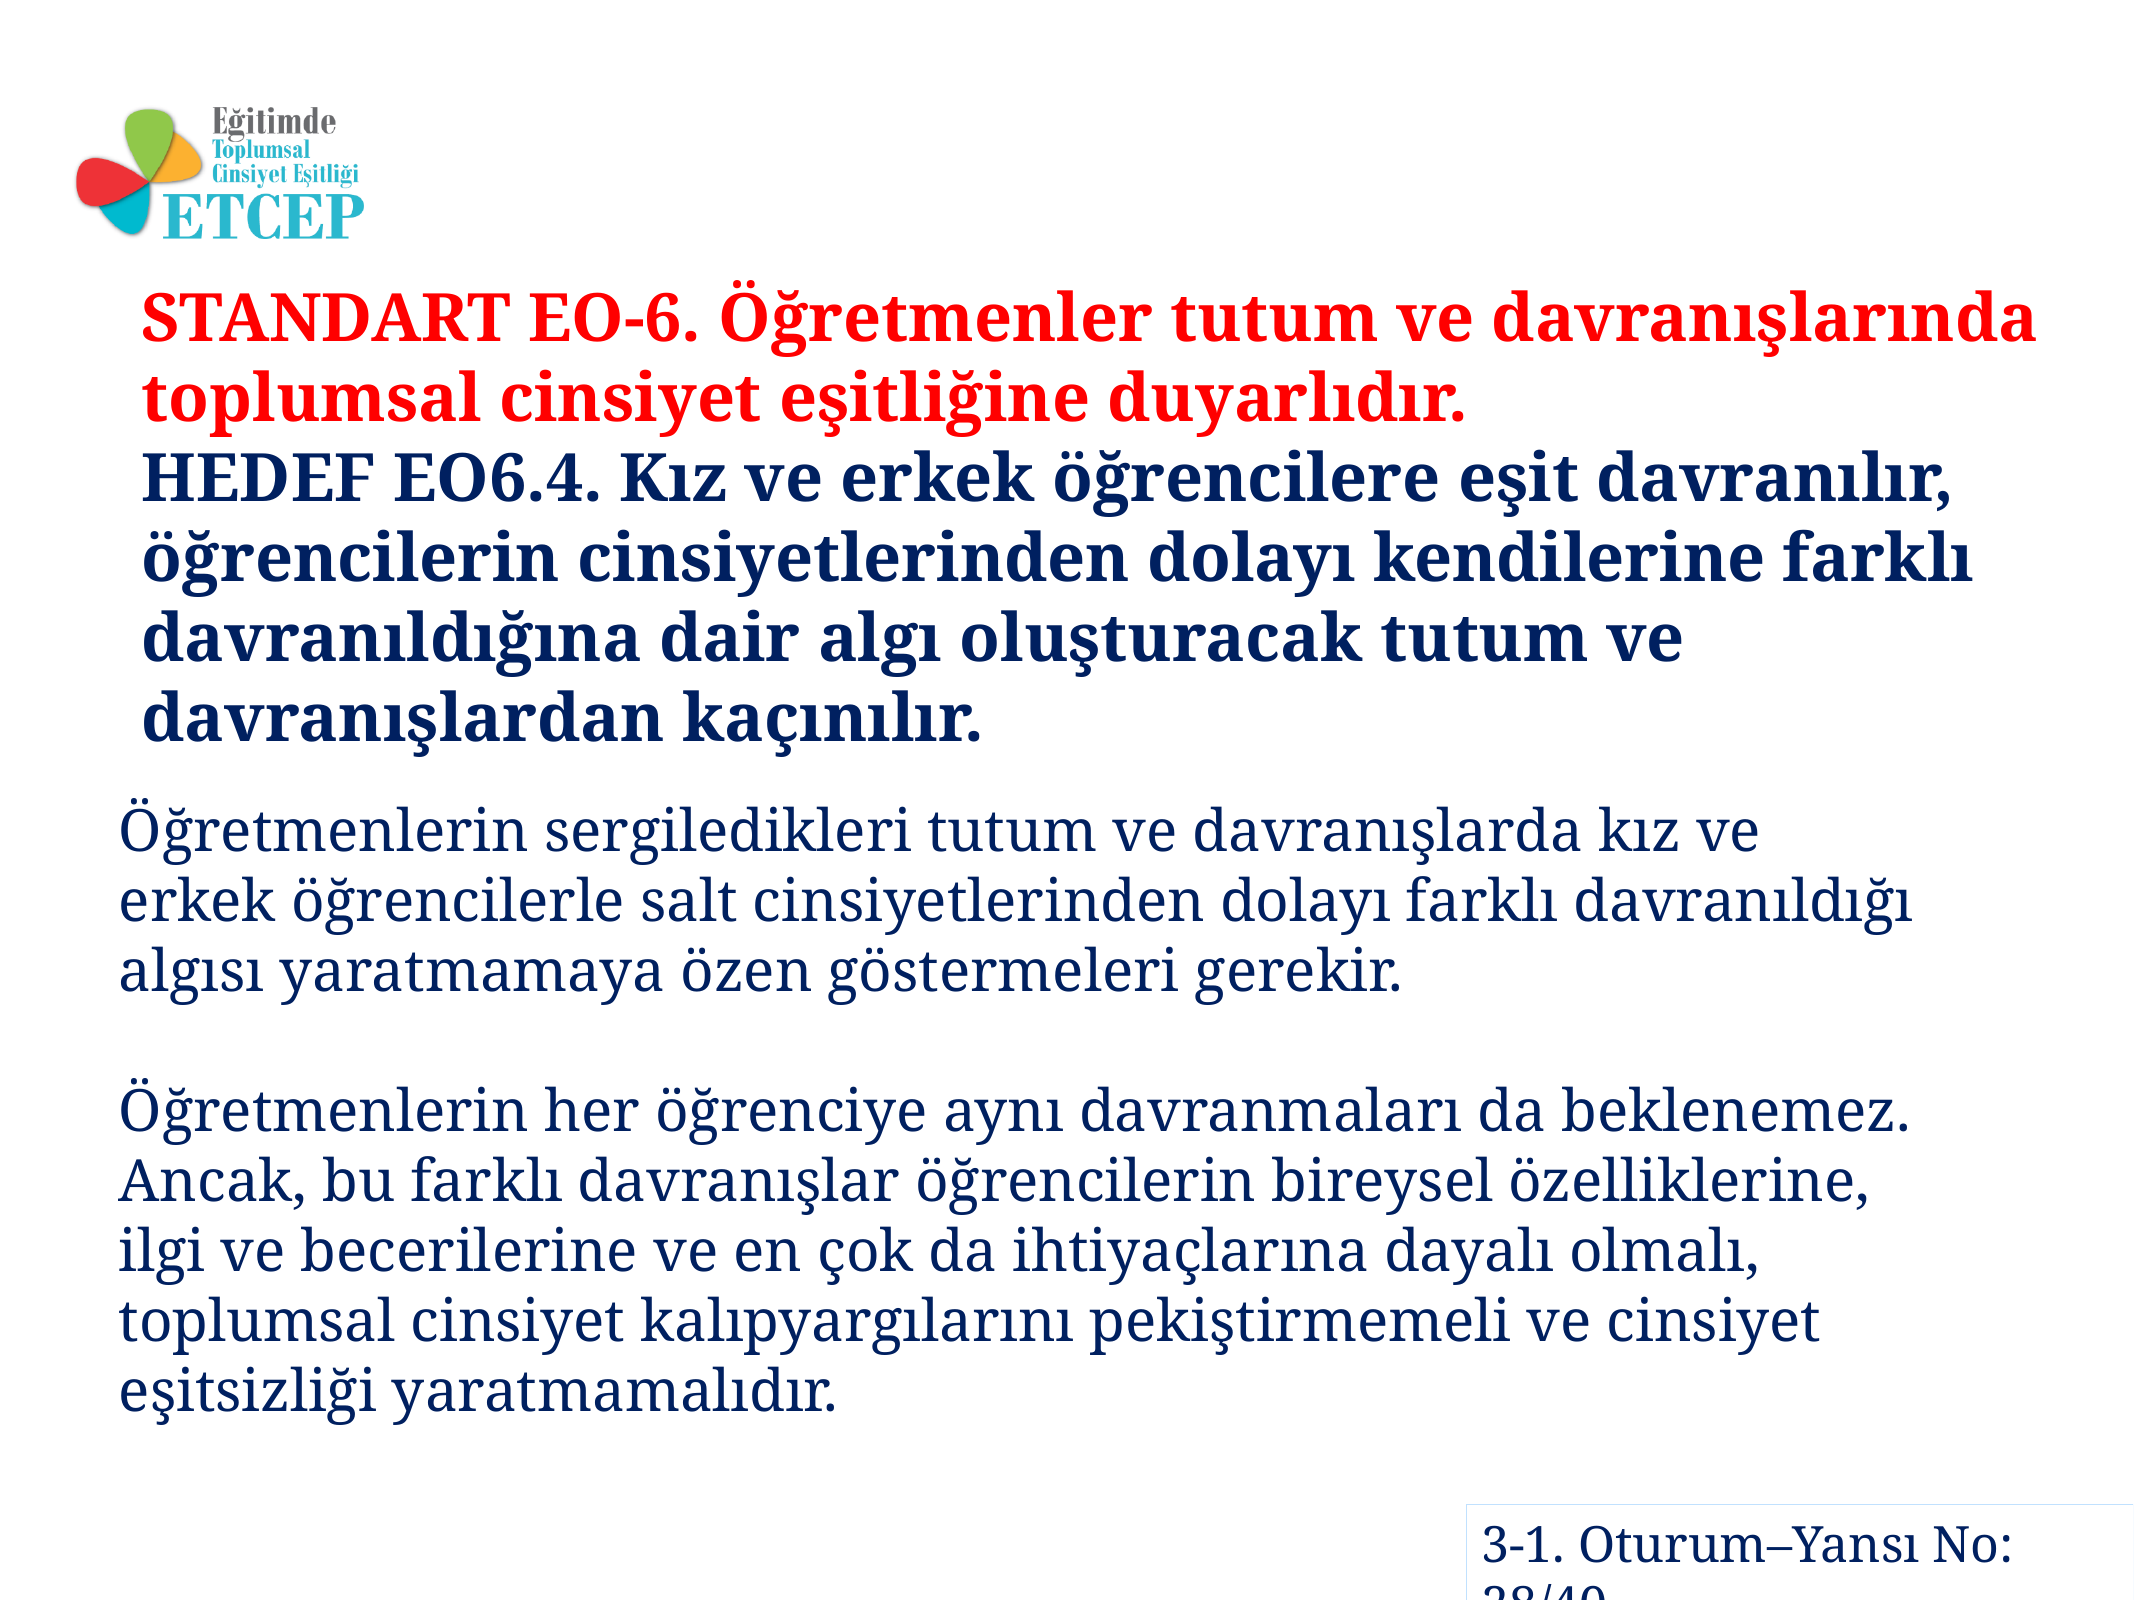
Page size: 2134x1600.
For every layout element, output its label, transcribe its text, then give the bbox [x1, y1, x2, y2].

picture [72, 105, 364, 239]
text_box Öğretmenlerin sergiledikleri tutum ve davranışlarda kız ve erkek öğrencilerle salt cinsiyetlerinden dolayı farklı davranıldığı algısı yaratmamaya özen göstermeleri gerekir. Öğretmenlerin her öğrenciye aynı davranmaları da beklenemez. Ancak, bu farklı davranışlar öğrencilerin bireysel özelliklerine, ilgi ve becerilerine ve en çok da ihtiyaçlarına dayalı olmalı, toplumsal cinsiyet kalıpyargılarını pekiştirmemeli ve cinsiyet eşitsizliği yaratmamalıdır. [104, 785, 1945, 1431]
text_box 3-1. Oturum–Yansı No: 28/40 [1466, 1504, 2134, 1600]
title STANDART EO-6. Öğretmenler tutum ve davranışlarında toplumsal cinsiyet eşitliğine duyarlıdır. HEDEF EO6.4. Kız ve erkek öğrencilere eşit davranılır, öğrencilerin cinsiyetlerinden dolayı kendilerine farklı davranıldığına dair algı oluşturacak tutum ve davranışlardan kaçınılır. [141, 275, 2092, 750]
